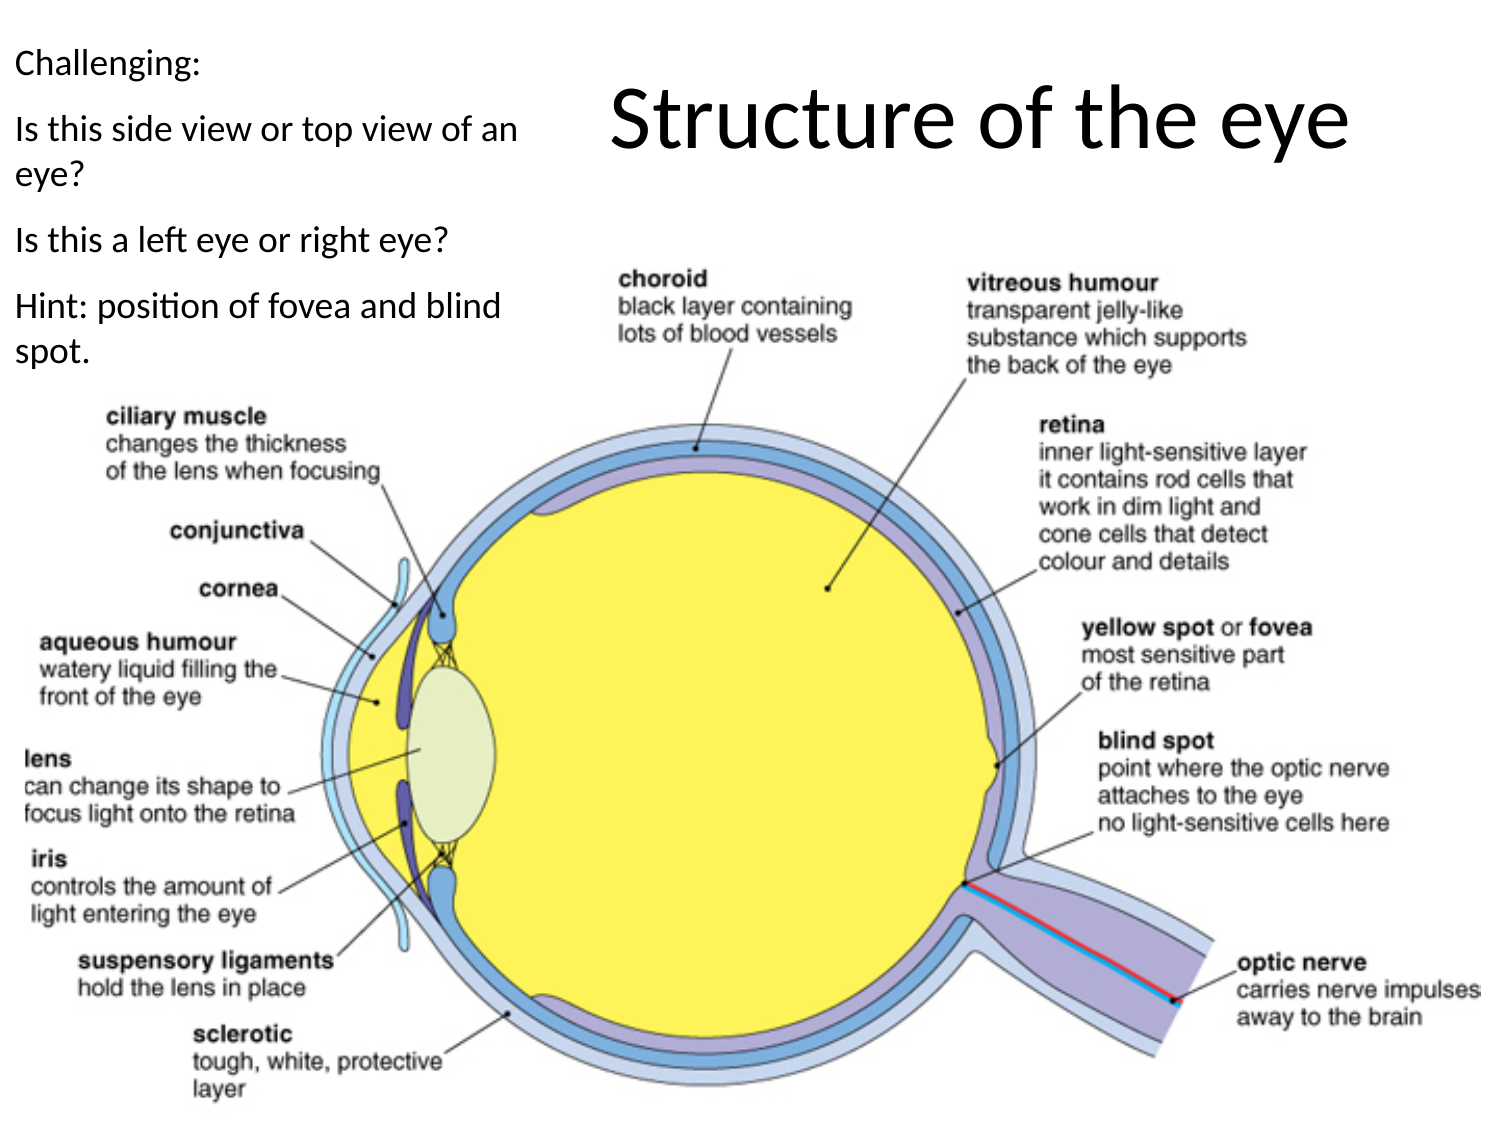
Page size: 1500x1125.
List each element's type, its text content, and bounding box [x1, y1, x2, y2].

text_box Challenging: Is this side view or top view of an eye? Is this a left eye or right eye? Hint: position of fovea and blind spot. [0, 30, 588, 378]
title Structure of the eye [537, 18, 1425, 207]
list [24, 263, 1482, 1125]
